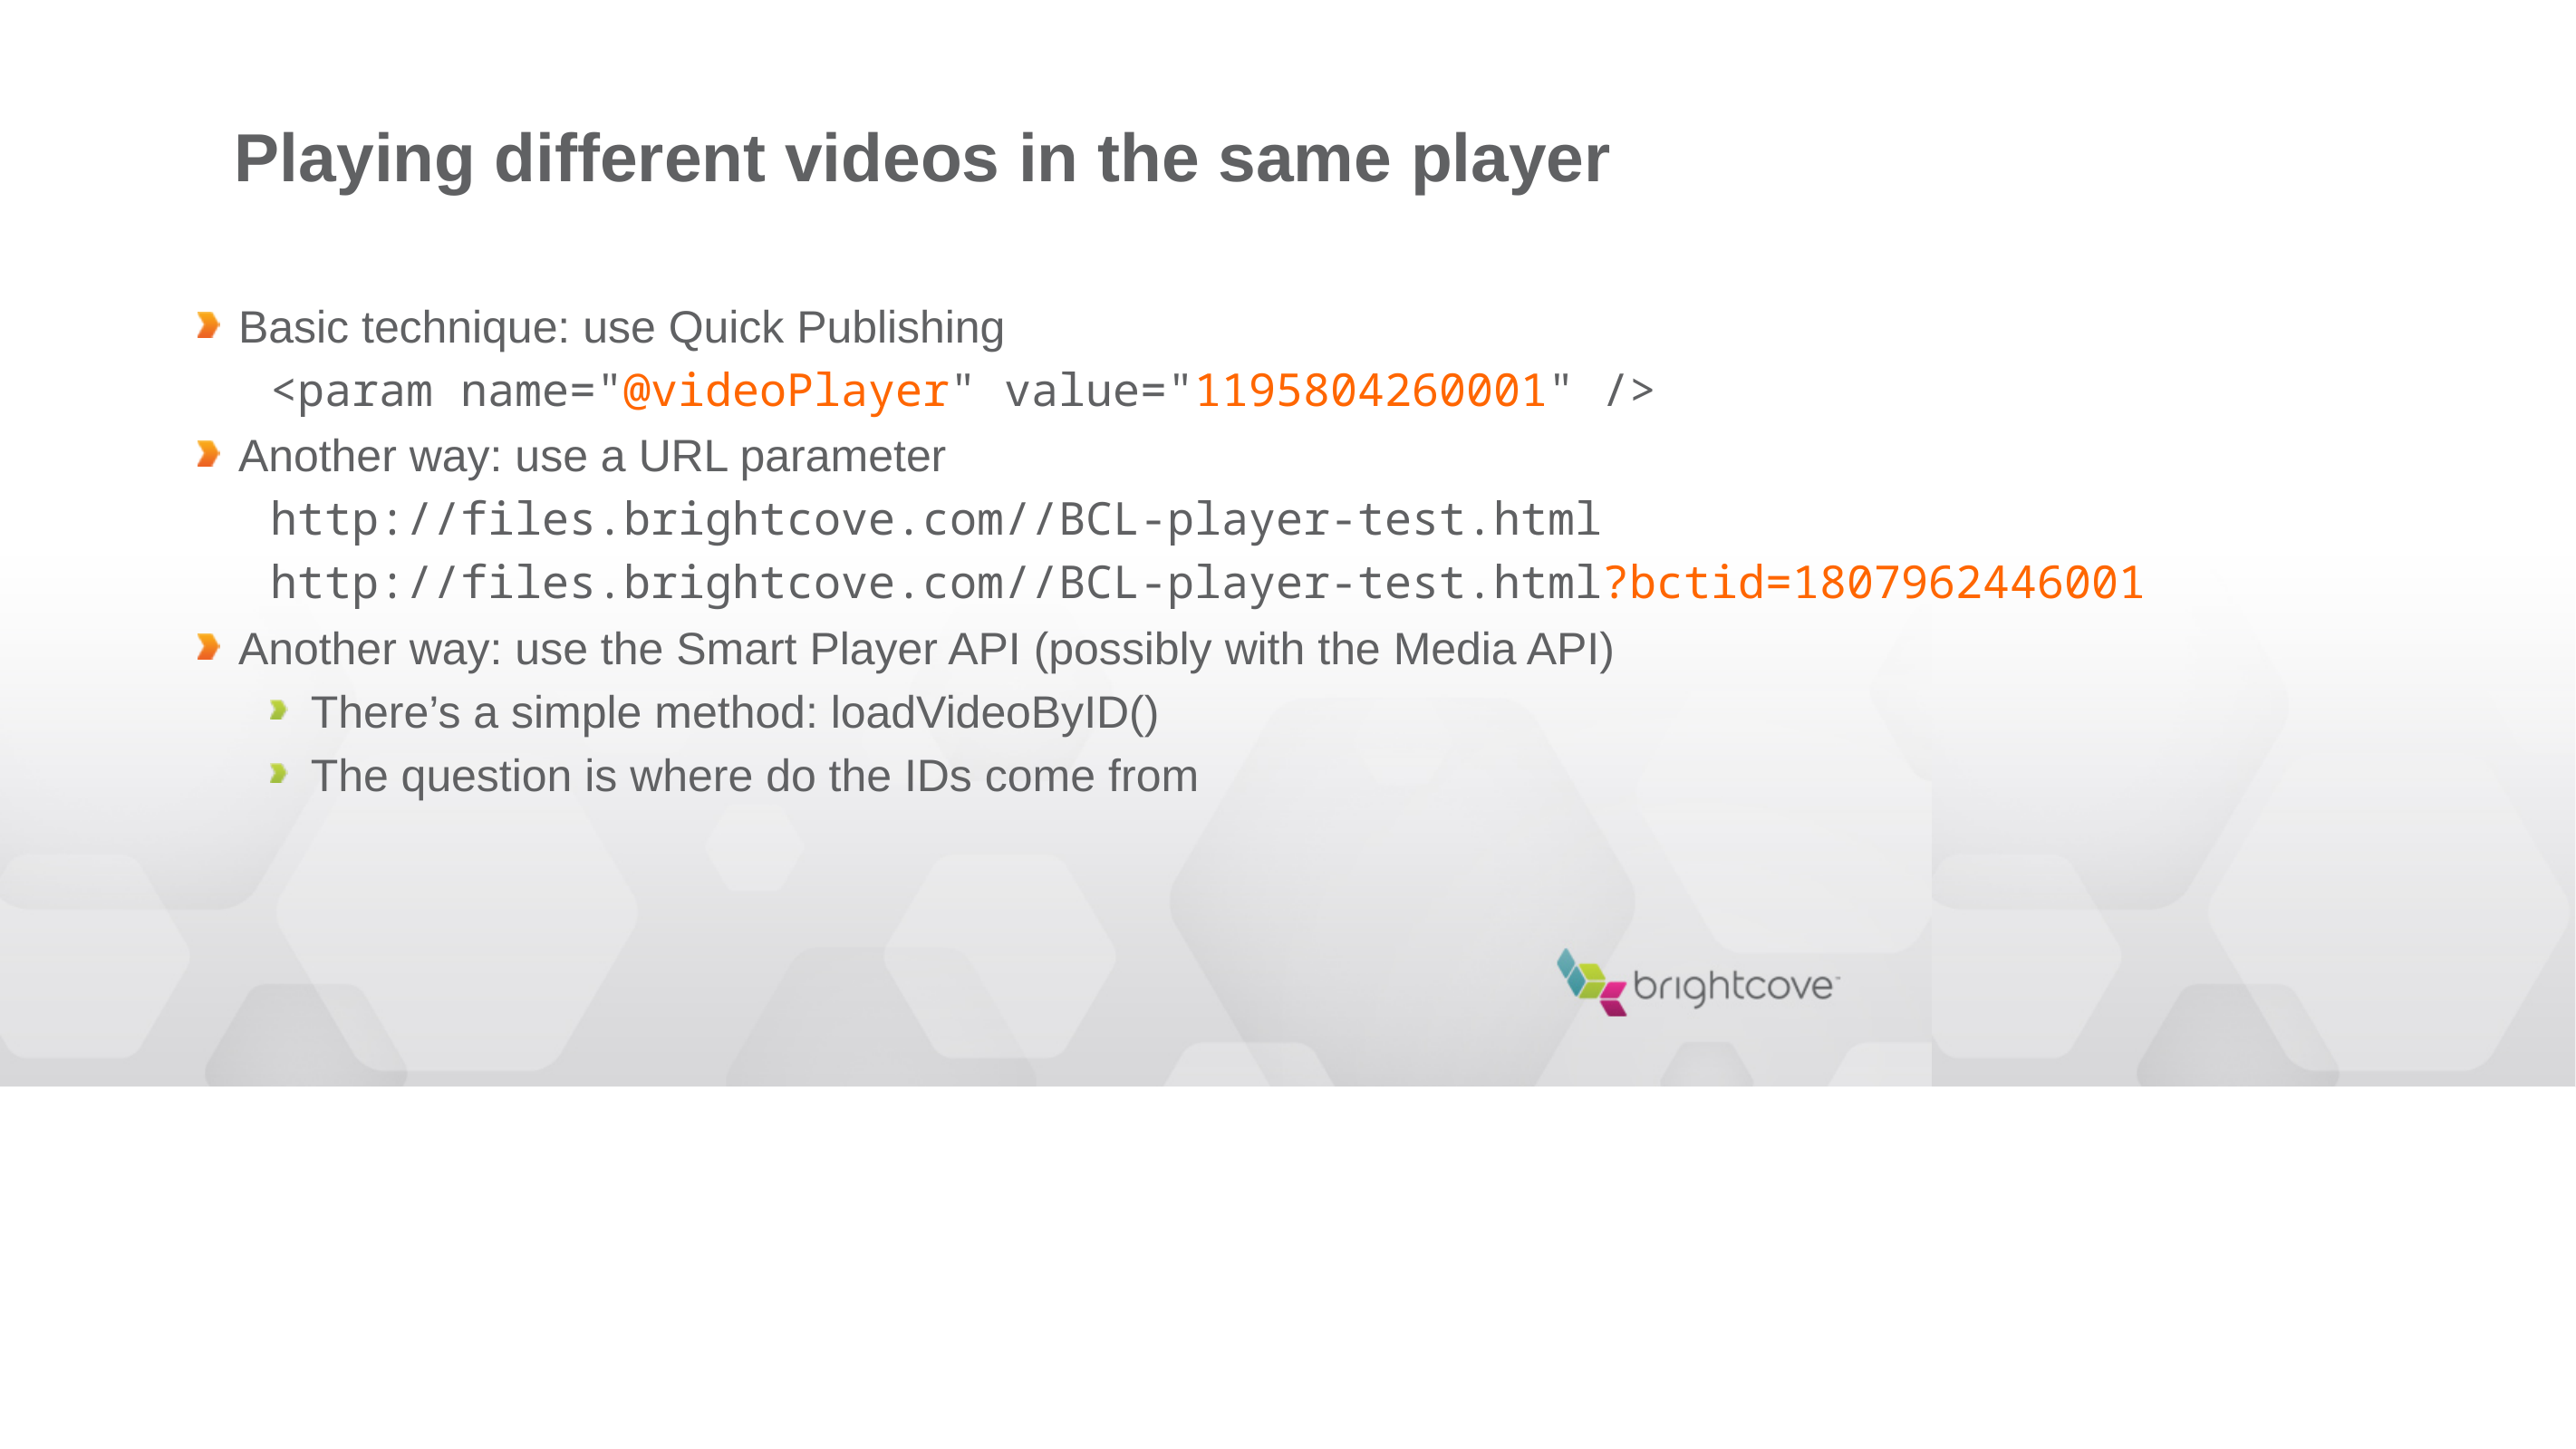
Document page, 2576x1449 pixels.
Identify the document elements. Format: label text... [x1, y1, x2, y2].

list Basic technique: use Quick Publishing <param name="@videoPlayer" value="1195804260001" /> Another way: use a URL parameter http://files.brightcove.com//BCL-player-test.html http://files.brightcove.com//BCL-player-test.html?bctid=1807962446001 Another way: use the Smart Player API (possibly with the Media API) There’s a simple method: loadVideoByID() The question is where do the IDs come from [174, 285, 2369, 1209]
title Playing different videos in the same player [211, 46, 2366, 263]
picture [0, 0, 2576, 1449]
